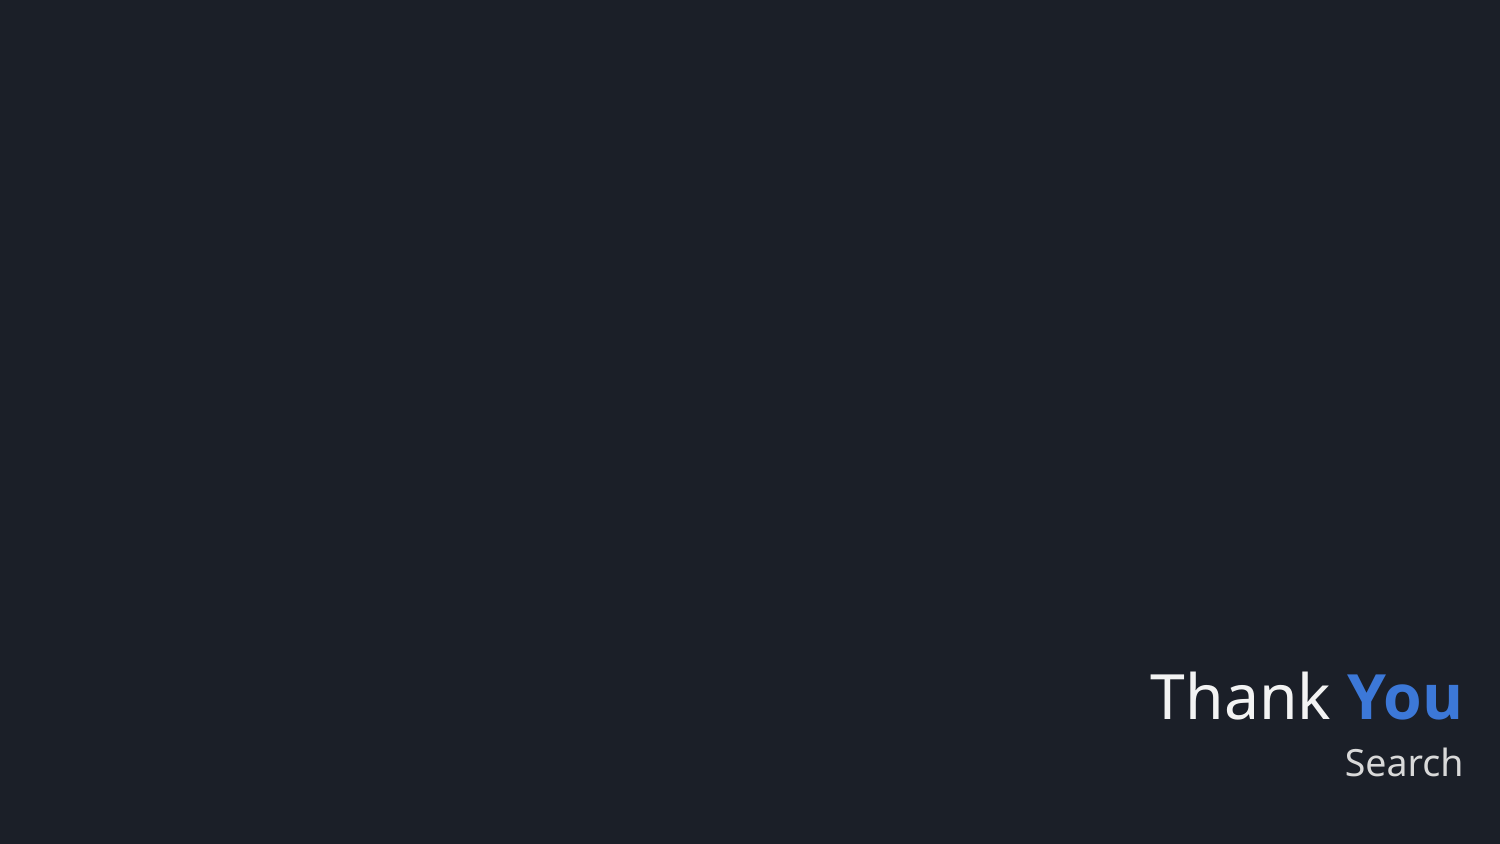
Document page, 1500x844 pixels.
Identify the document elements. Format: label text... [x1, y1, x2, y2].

title Thank You [80, 630, 1479, 723]
subtitle Search [80, 723, 1479, 844]
